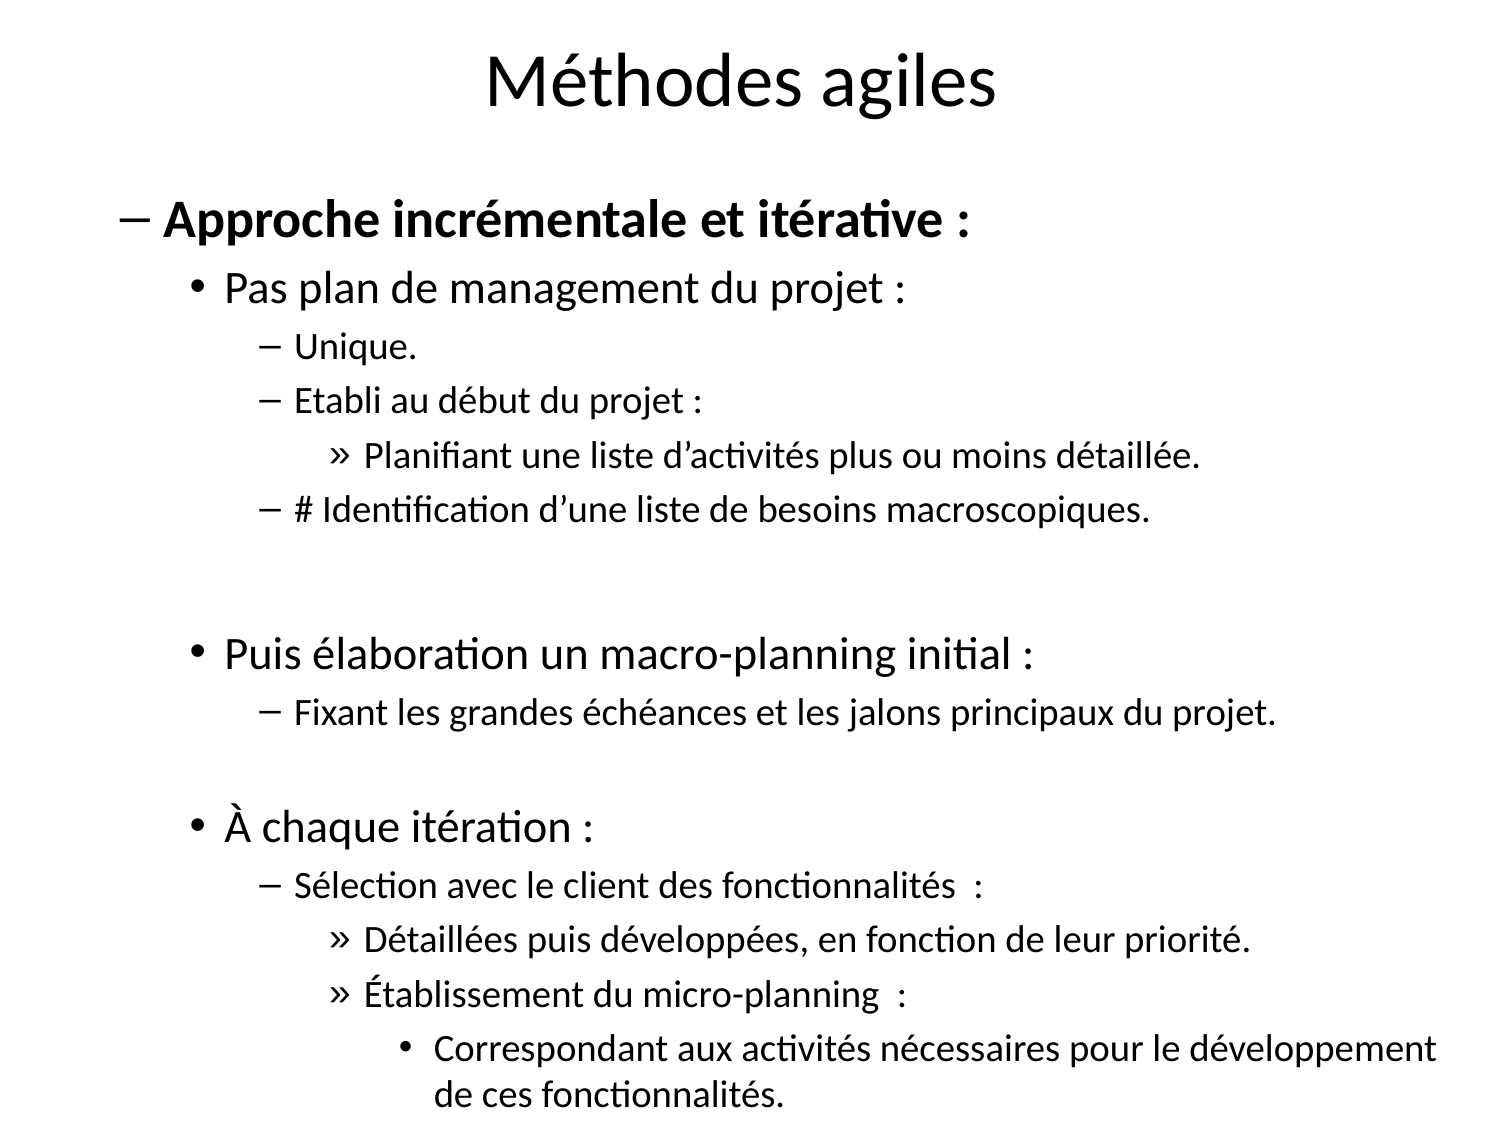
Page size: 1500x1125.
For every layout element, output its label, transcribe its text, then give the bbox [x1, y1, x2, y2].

title Méthodes agiles [35, 21, 1465, 129]
list Approche incrémentale et itérative : Pas plan de management du projet : Unique. Etabli au début du projet : Planifiant une liste d’activités plus ou moins détaillée. # Identification d’une liste de besoins macroscopiques. Puis élaboration un macro-planning initial : Fixant les grandes échéances et les jalons principaux du projet. À chaque itération : Sélection avec le client des fonctionnalités : Détaillées puis développées, en fonction de leur priorité. Établissement du micro-planning : Correspondant aux activités nécessaires pour le développement de ces fonctionnalités. [35, 175, 1465, 1125]
